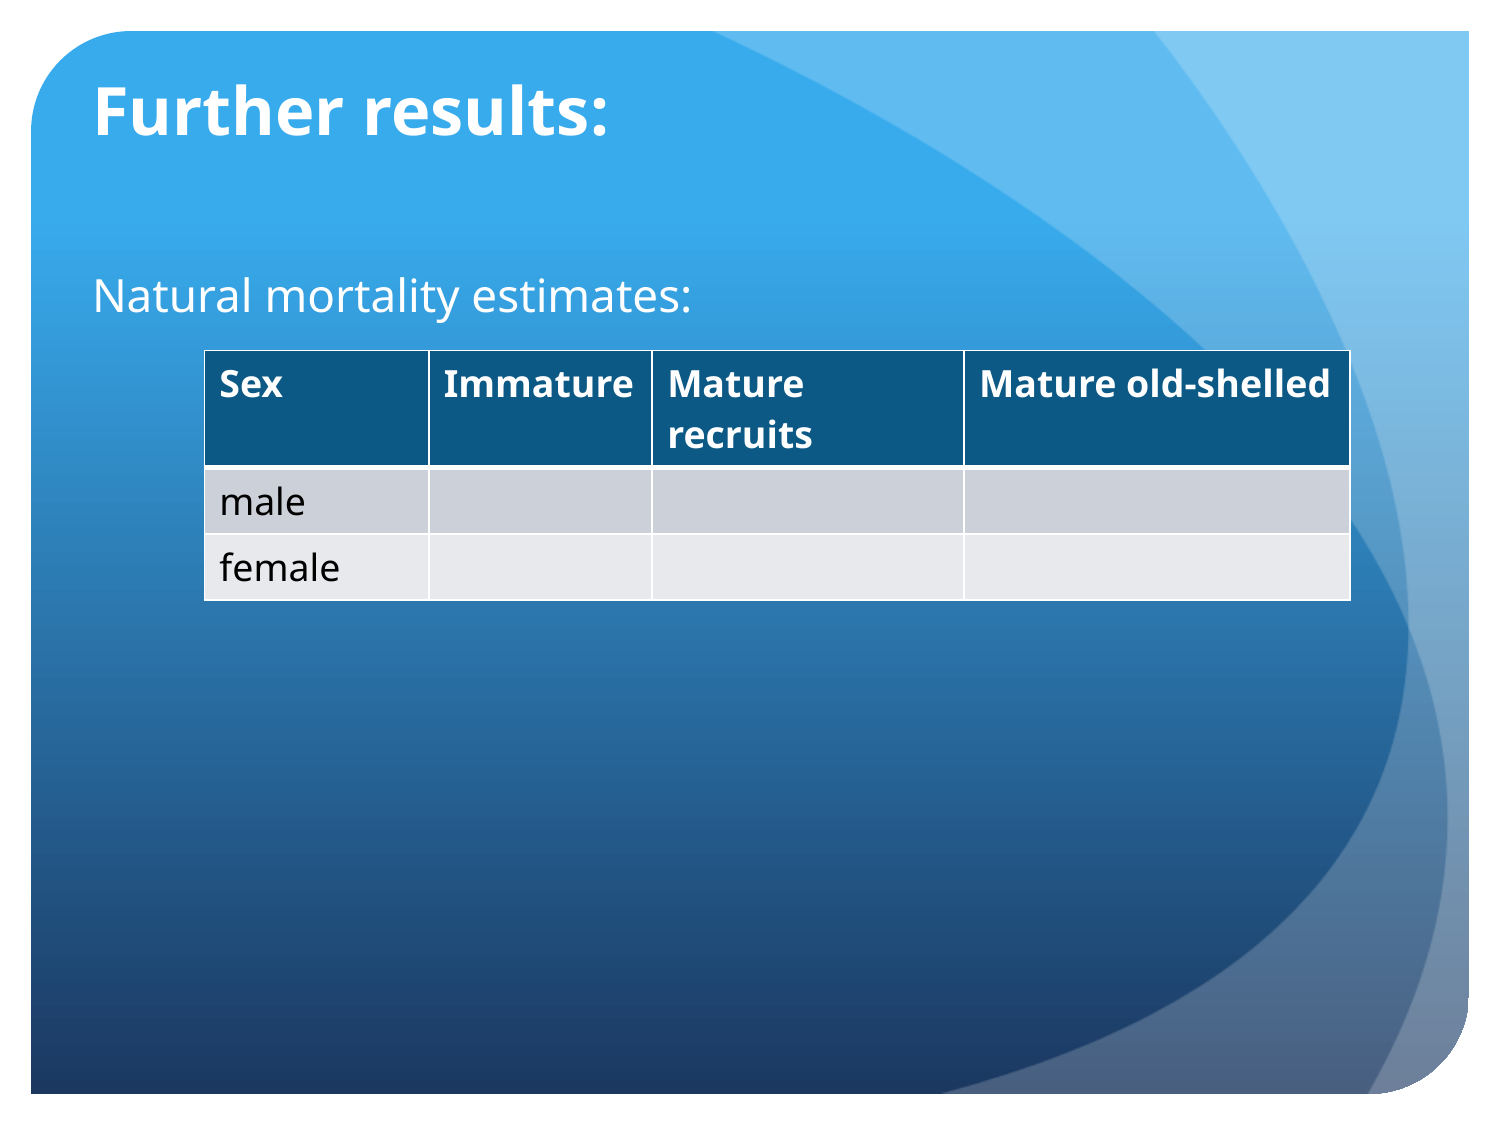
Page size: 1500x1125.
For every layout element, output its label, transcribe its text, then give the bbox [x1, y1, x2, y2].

table_cell [430, 470, 651, 533]
table_cell [965, 470, 1349, 533]
table_cell [653, 535, 963, 599]
table_header Immature [430, 351, 651, 465]
title Further results: [77, 64, 1322, 156]
table_header Mature old-shelled [965, 351, 1349, 465]
table_cell [653, 470, 963, 533]
table_cell [430, 535, 651, 599]
table_header Sex [205, 351, 428, 465]
table_cell female [205, 535, 428, 599]
list Natural mortality estimates: [77, 258, 903, 348]
table_cell [965, 535, 1349, 599]
table_cell male [205, 470, 428, 533]
table_header Mature recruits [653, 351, 963, 465]
picture [24, 30, 1473, 1094]
